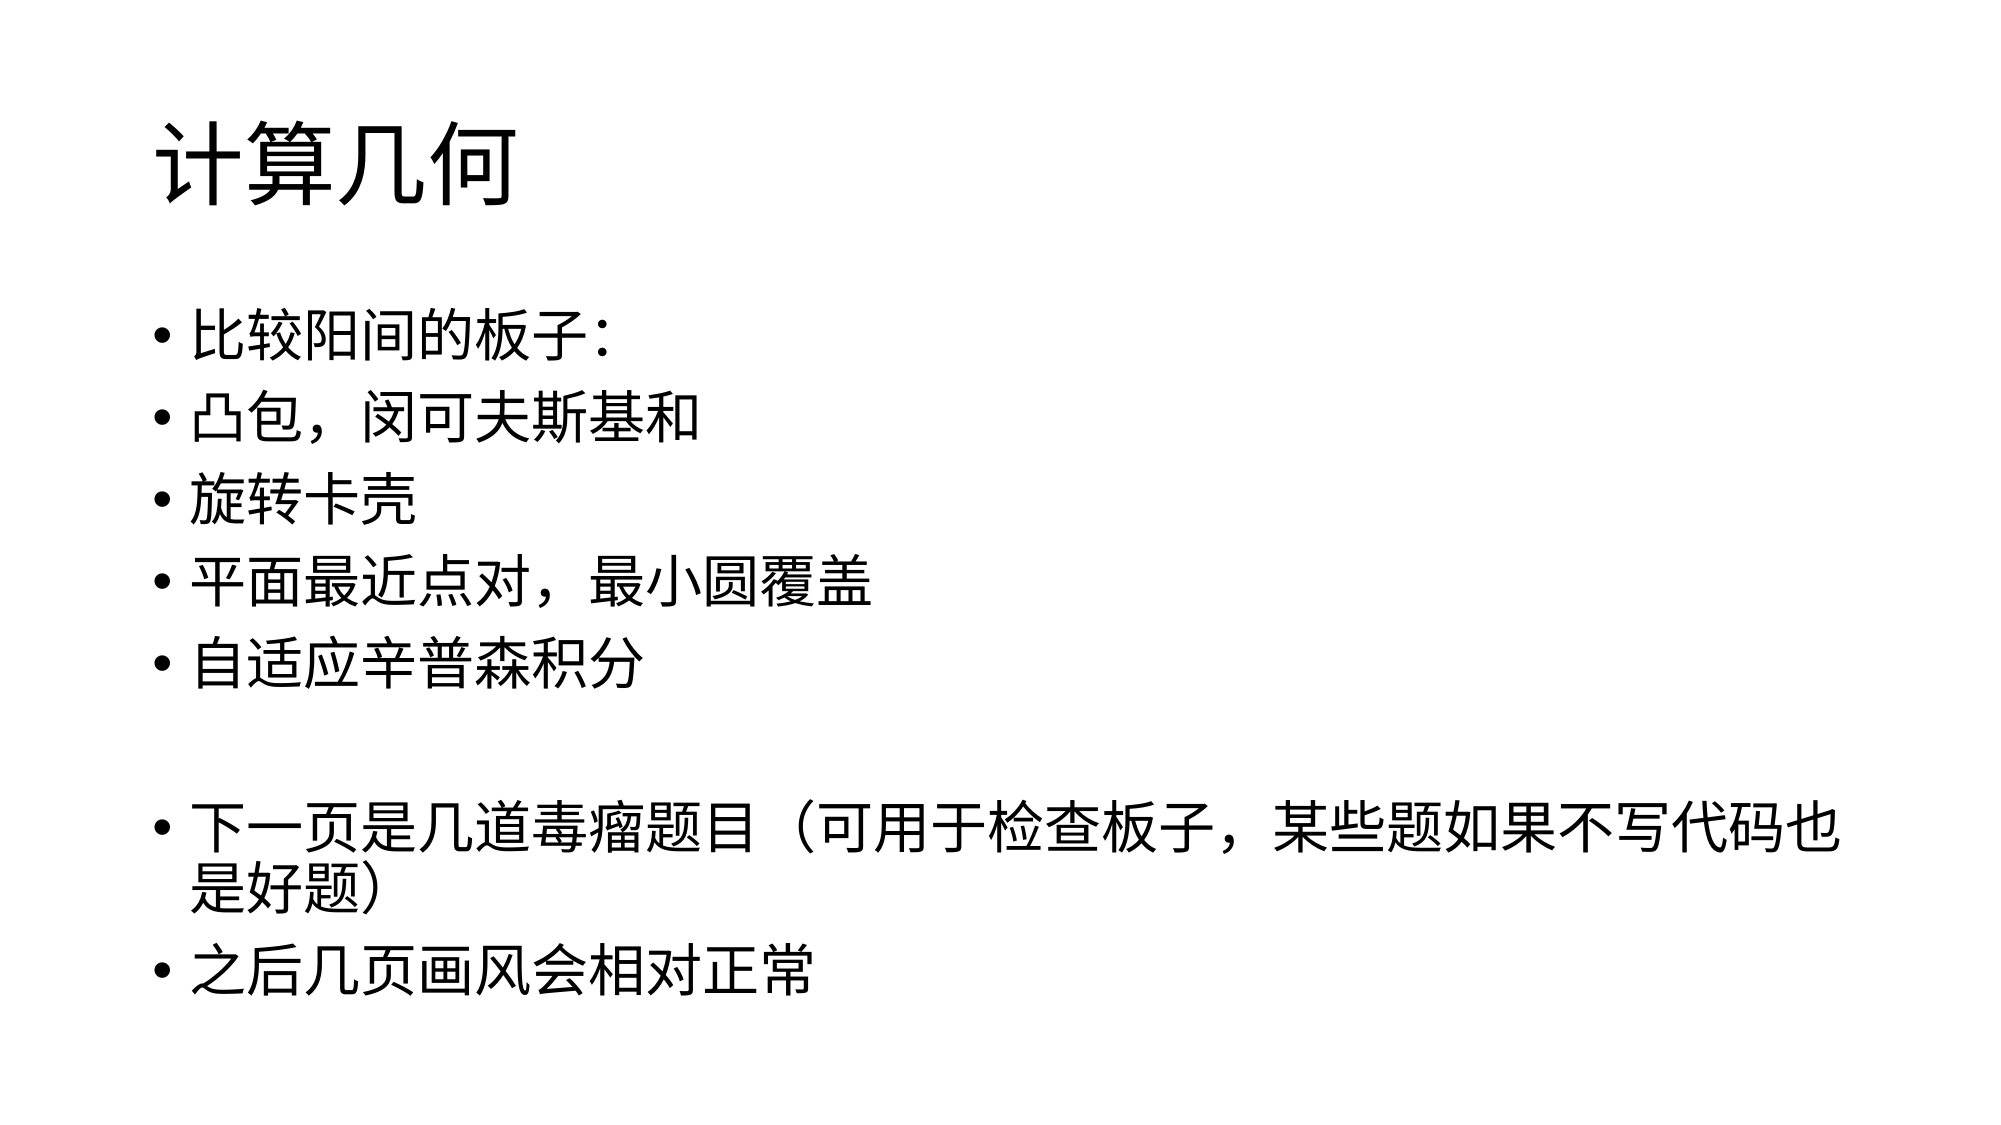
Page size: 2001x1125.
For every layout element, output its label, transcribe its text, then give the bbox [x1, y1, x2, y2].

title 计算几何 [137, 59, 1863, 278]
list 比较阳间的板子： 凸包，闵可夫斯基和 旋转卡壳 平面最近点对，最小圆覆盖 自适应辛普森积分 下一页是几道毒瘤题目（可用于检查板子，某些题如果不写代码也是好题） 之后几页画风会相对正常 [137, 299, 1863, 1014]
